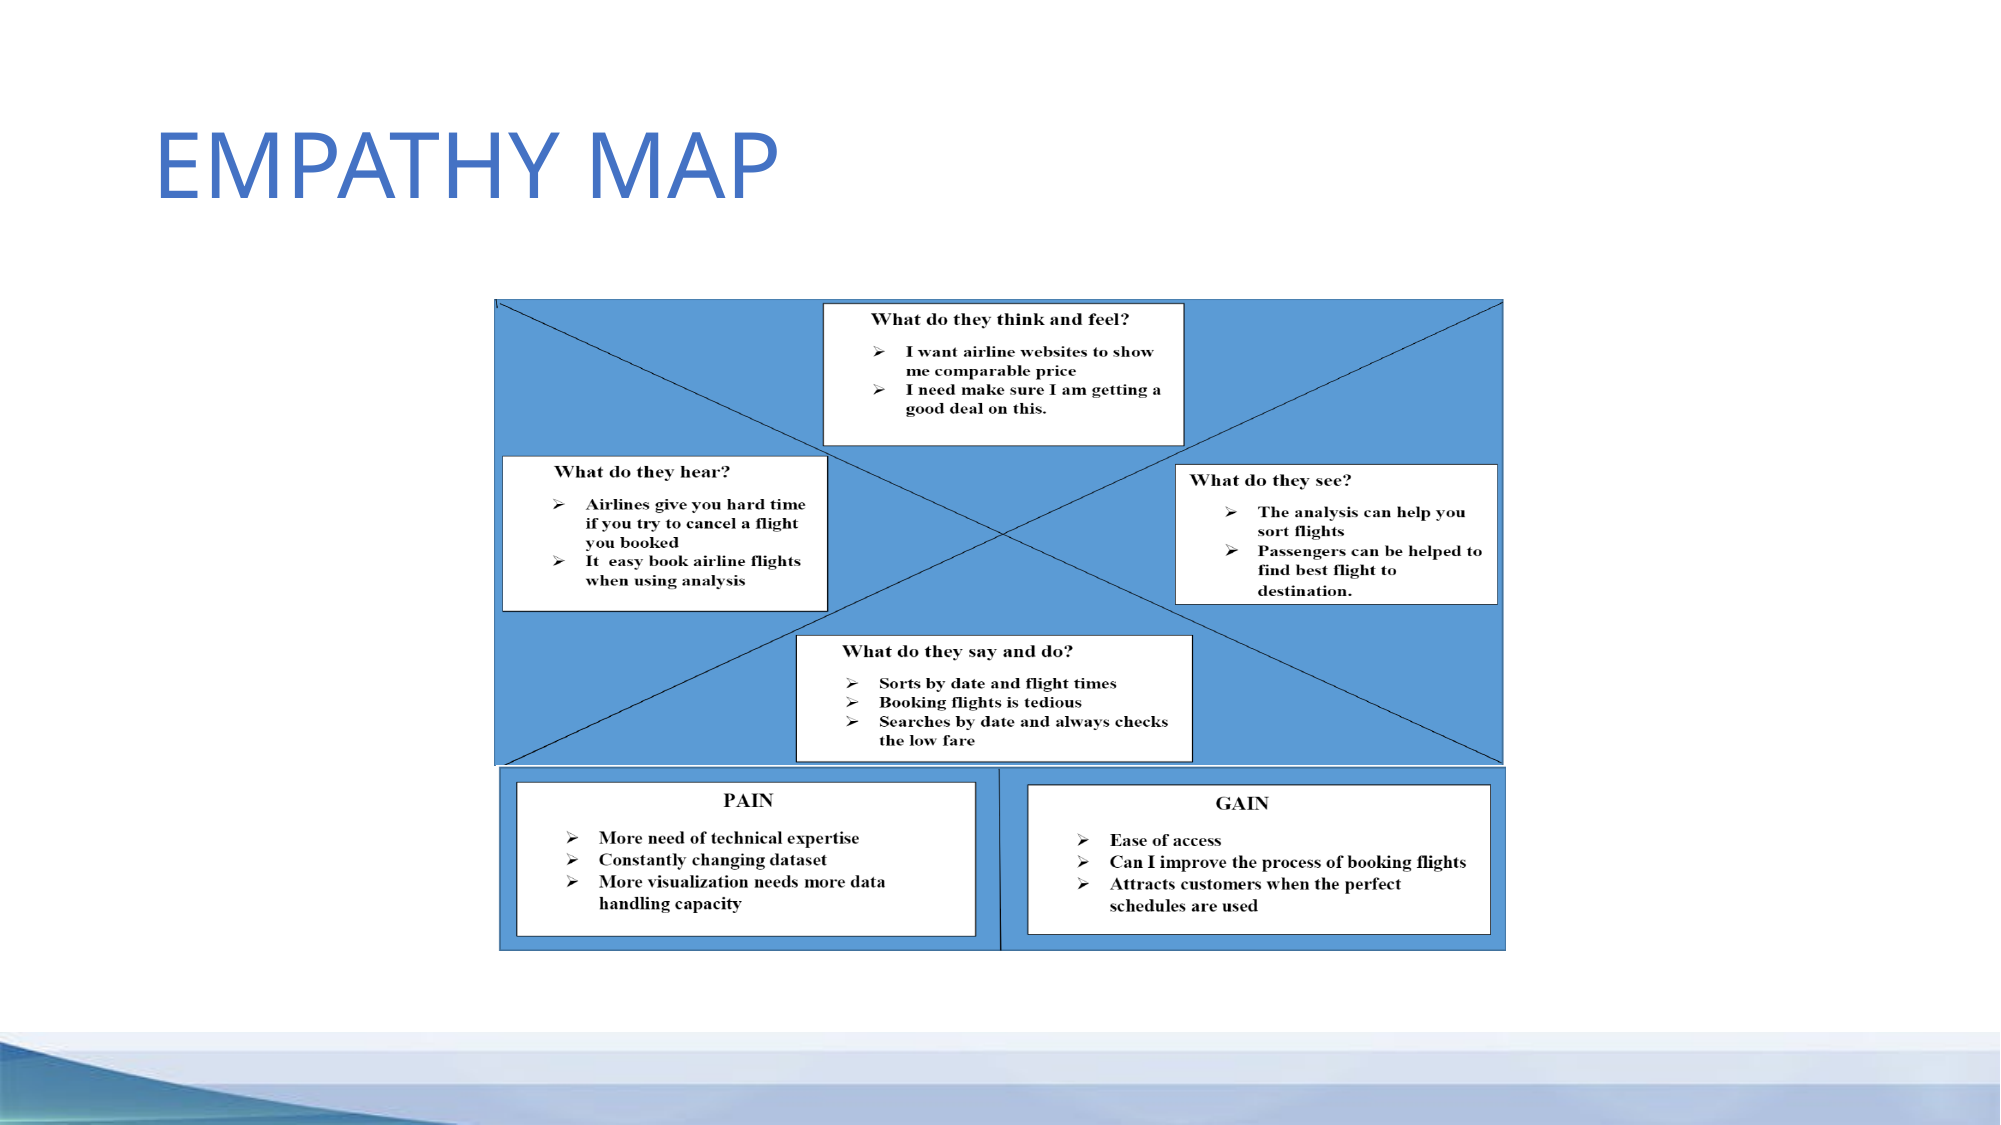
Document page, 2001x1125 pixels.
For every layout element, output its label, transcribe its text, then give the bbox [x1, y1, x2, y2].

picture [496, 765, 1506, 954]
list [494, 299, 1504, 766]
picture [0, 1032, 2000, 1125]
title EMPATHY MAP [137, 59, 1863, 278]
